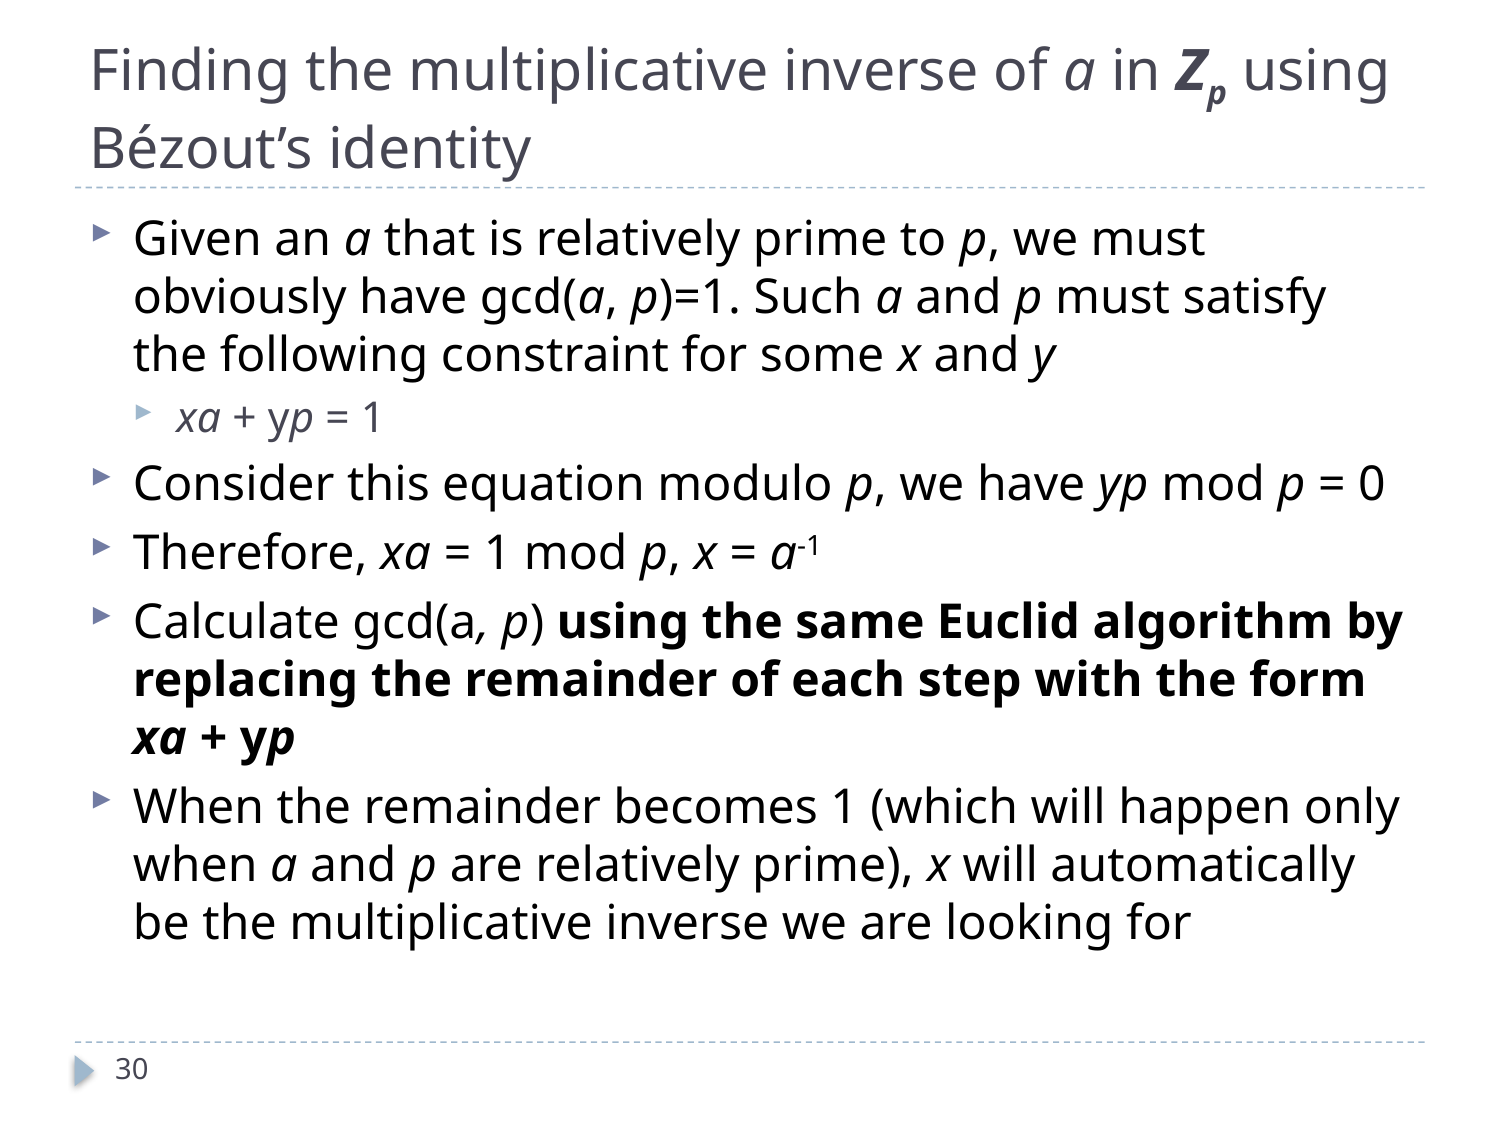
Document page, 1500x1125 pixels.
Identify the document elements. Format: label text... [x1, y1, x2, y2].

title Finding the multiplicative inverse of a in Zp using Bézout’s identity [75, 24, 1425, 188]
slide_number 30 [100, 1042, 426, 1103]
list Given an a that is relatively prime to p, we must obviously have gcd(a, p)=1. Such a and p must satisfy the following constraint for some x and y xa + yp = 1 Consider this equation modulo p, we have yp mod p = 0 Therefore, xa = 1 mod p, x = a-1 Calculate gcd(a, p) using the same Euclid algorithm by replacing the remainder of each step with the form xa + yp When the remainder becomes 1 (which will happen only when a and p are relatively prime), x will automatically be the multiplicative inverse we are looking for [75, 200, 1425, 1010]
